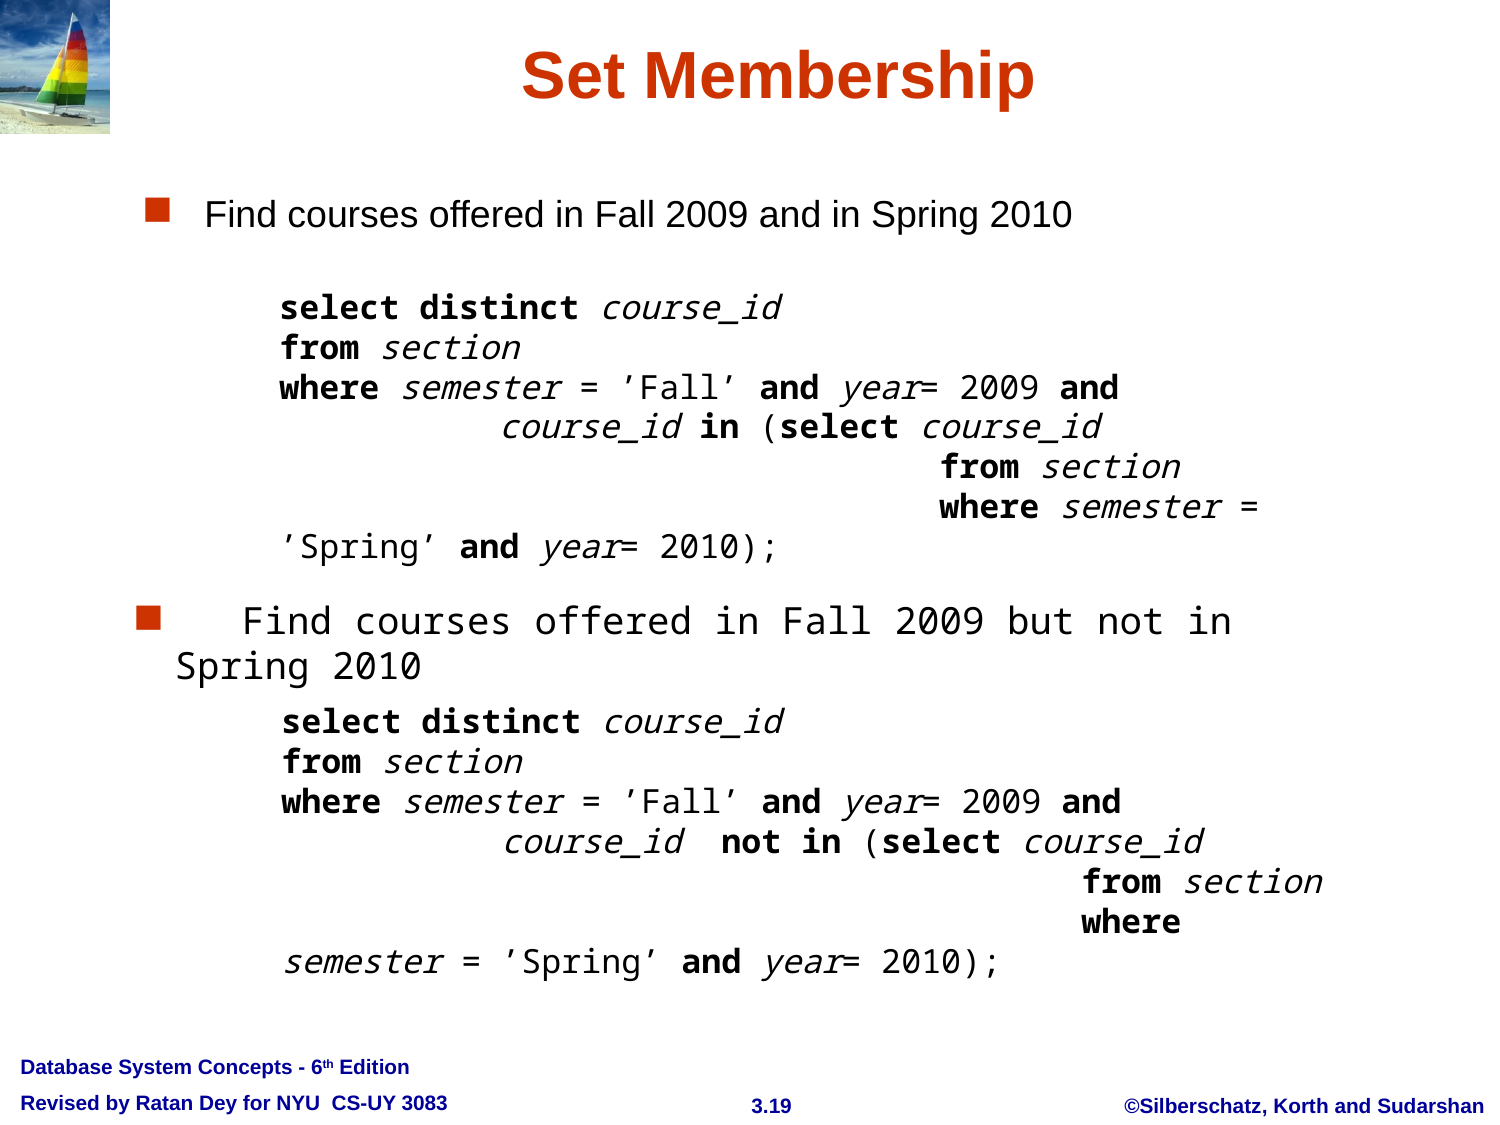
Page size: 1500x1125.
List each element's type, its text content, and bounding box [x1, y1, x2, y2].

title Set Membership [125, 18, 1452, 120]
list Find courses offered in Fall 2009 and in Spring 2010 [132, 181, 1391, 333]
text_box Find courses offered in Fall 2009 but not in Spring 2010 [124, 589, 1386, 695]
text_box select distinct course_id from section where semester = ’Fall’ and year= 2009 and course_id not in (select course_id from section where semester = ’Spring’ and year= 2010); [266, 693, 1348, 988]
text_box select distinct course_id from section where semester = ’Fall’ and year= 2009 and course_id in (select course_id from section where semester = ’Spring’ and year= 2010); [264, 278, 1285, 573]
picture [0, 0, 110, 134]
